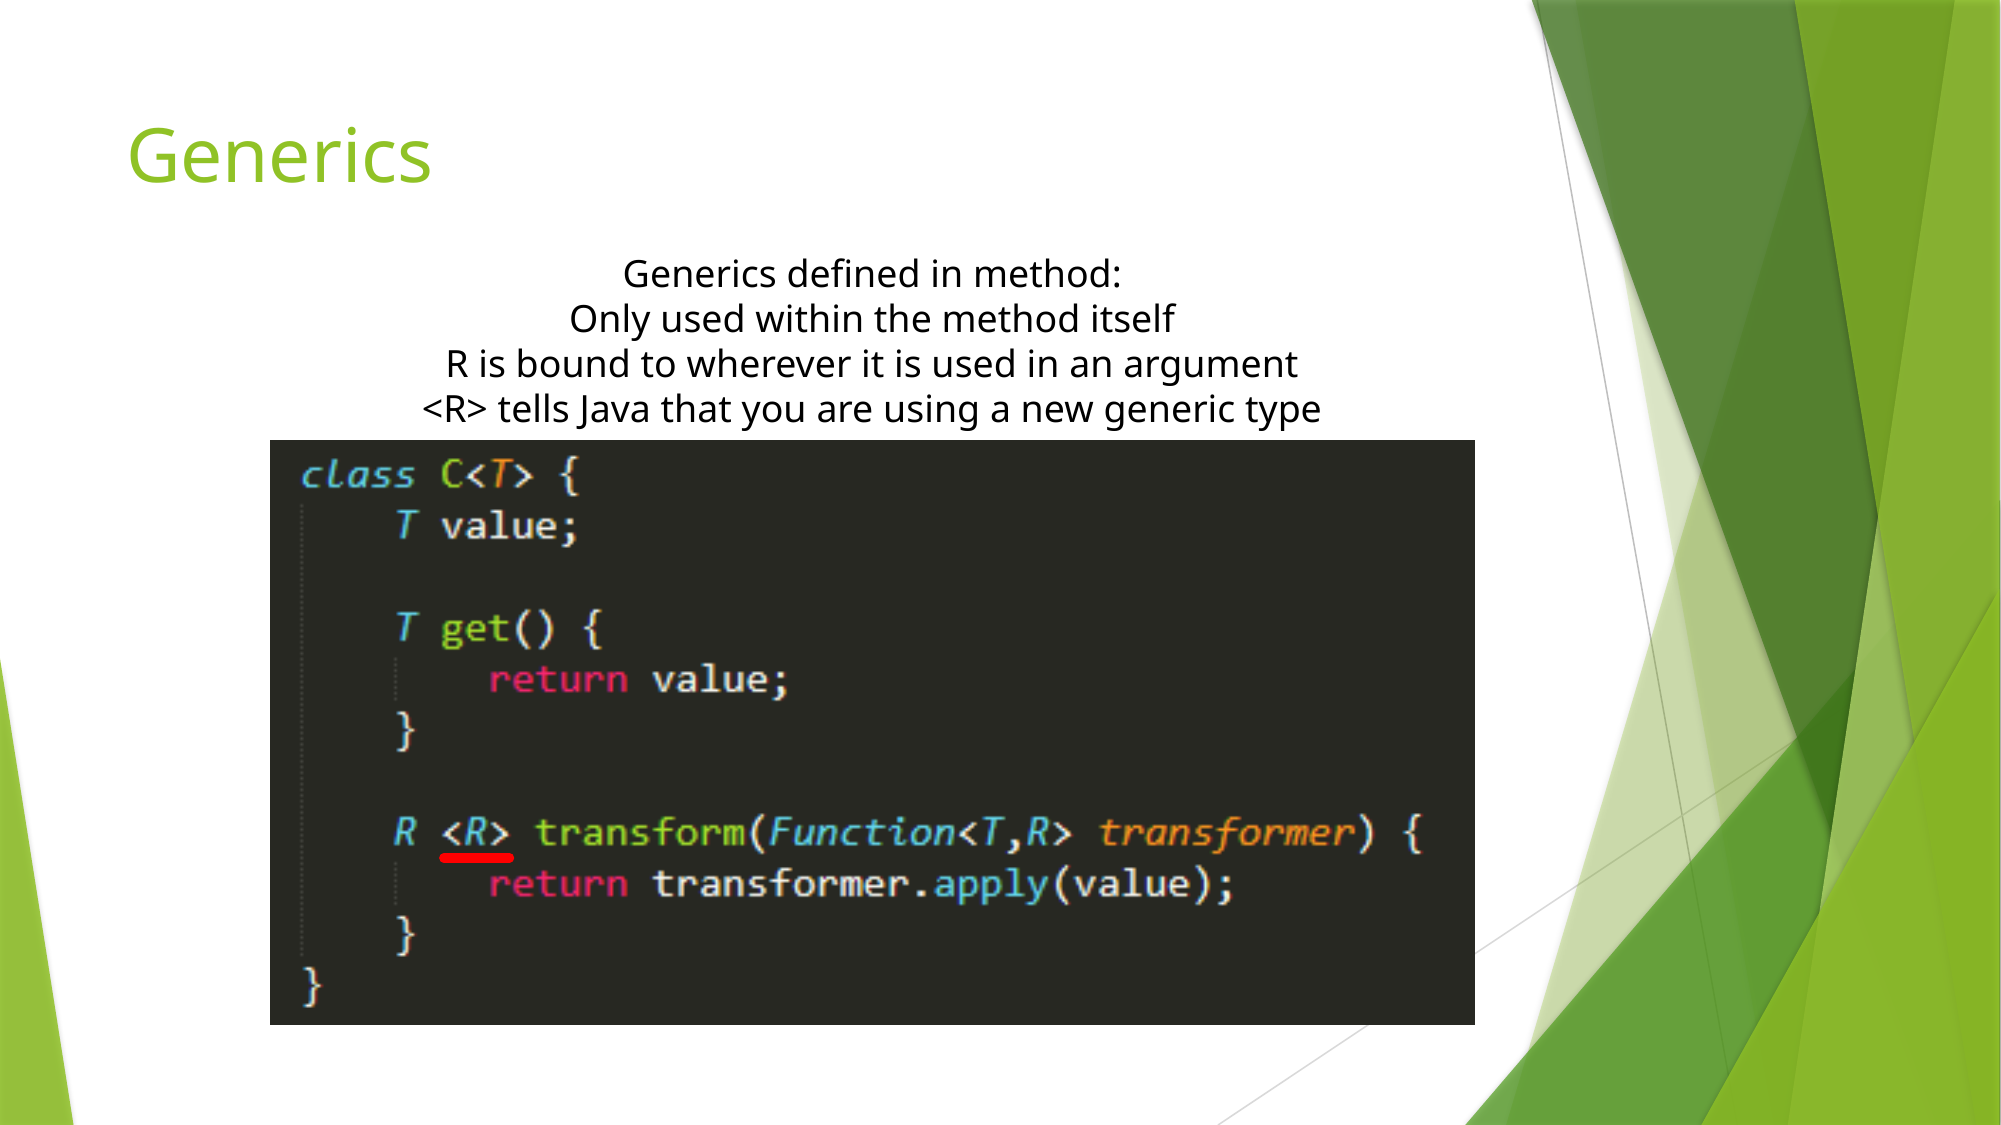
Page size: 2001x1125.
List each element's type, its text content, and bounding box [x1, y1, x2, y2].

title Generics [111, 99, 1522, 317]
text_box Generics defined in method: Only used within the method itself R is bound to wherever it is used in an argument <R> tells Java that you are using a new generic type [407, 242, 1338, 437]
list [269, 439, 1475, 1026]
